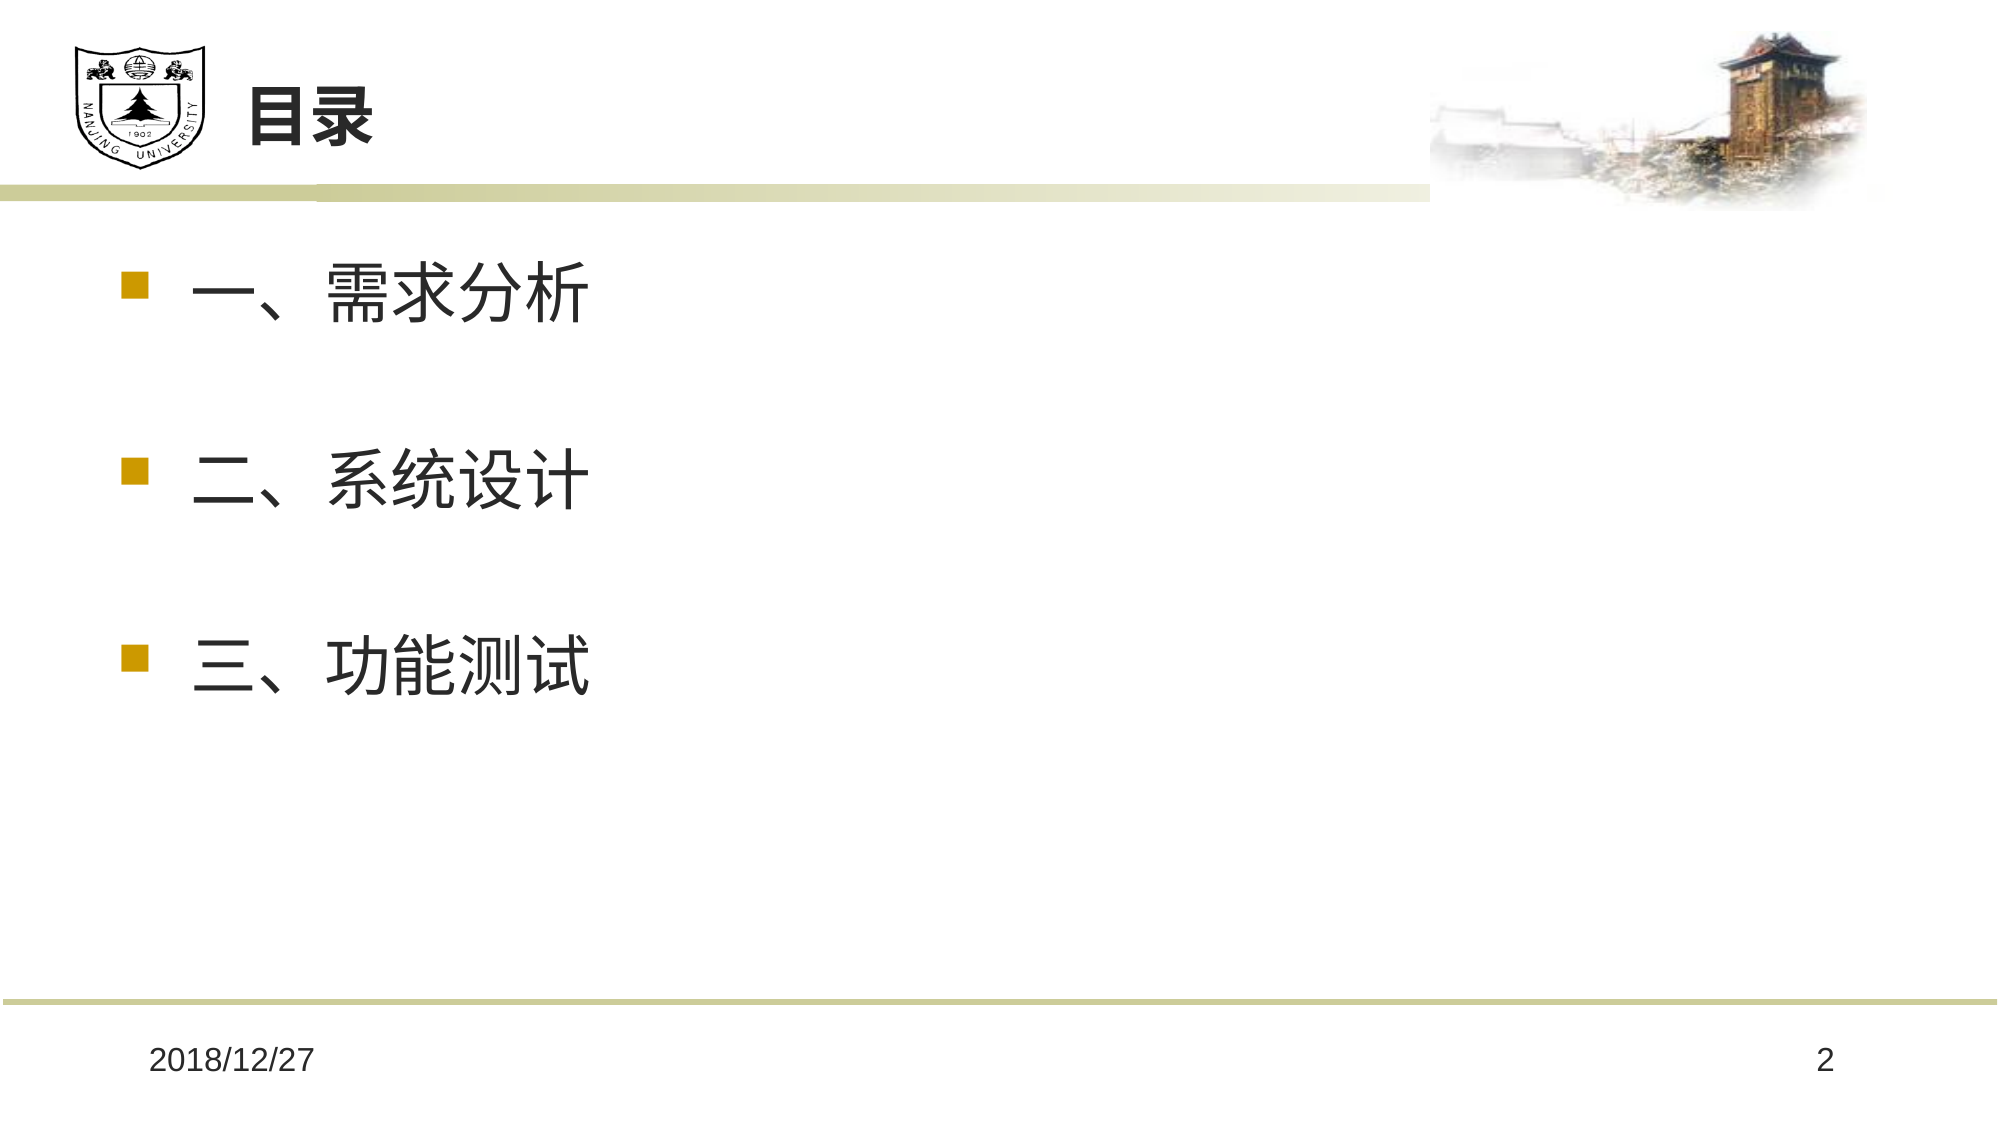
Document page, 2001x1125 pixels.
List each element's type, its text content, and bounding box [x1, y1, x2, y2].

picture [3, 999, 1998, 1005]
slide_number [133, 1030, 417, 1107]
slide_number 2 [1645, 1030, 1851, 1107]
picture [1430, 31, 1867, 211]
picture [67, 42, 213, 173]
title 目录 [228, 66, 1457, 161]
list 一、需求分析 二、系统设计 三、功能测试 [102, 243, 1884, 965]
